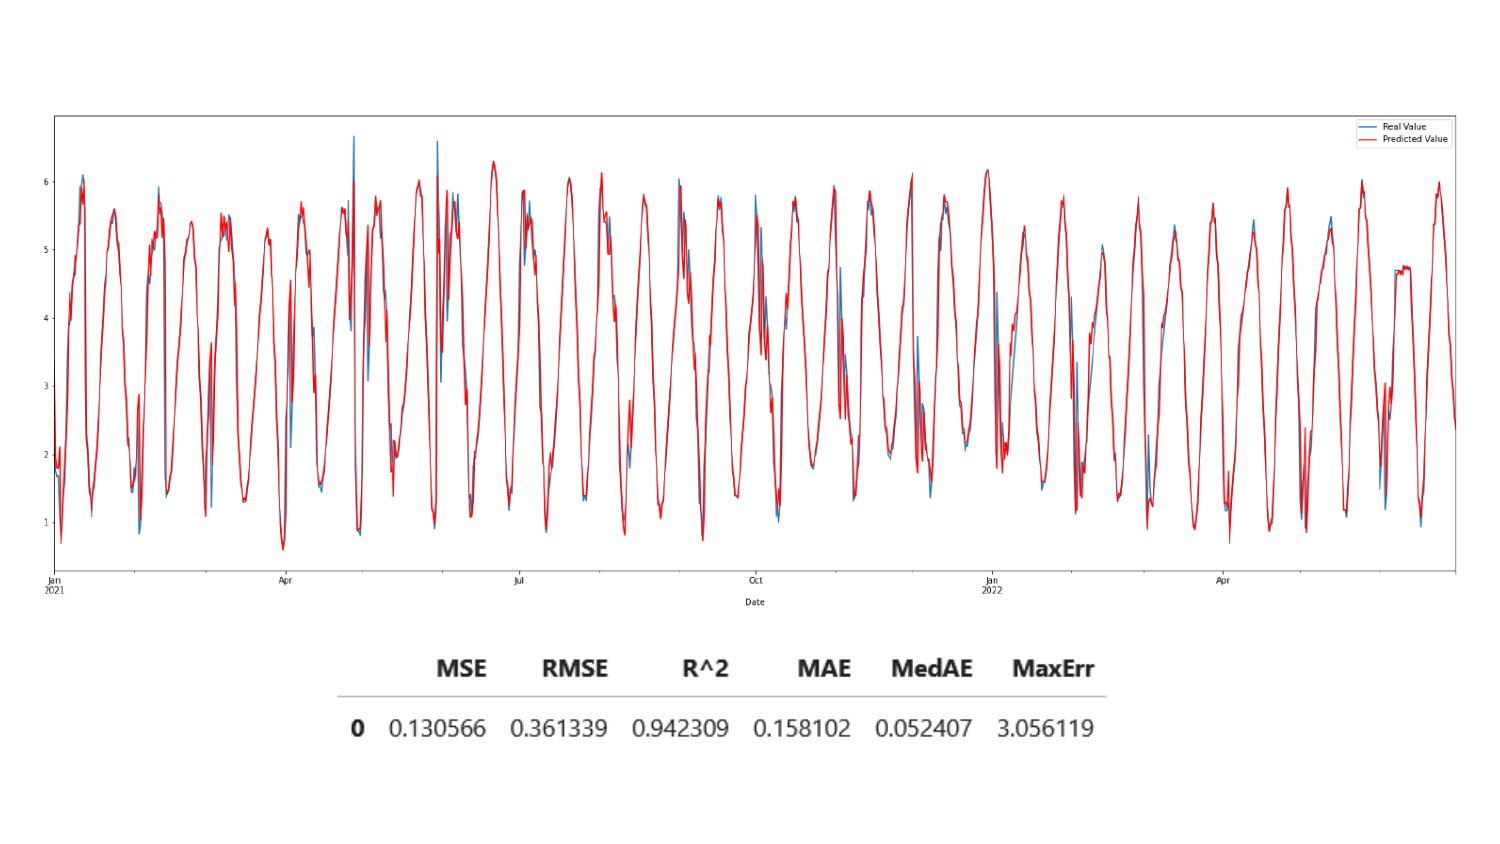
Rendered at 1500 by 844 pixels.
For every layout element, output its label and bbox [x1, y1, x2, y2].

picture [0, 42, 1500, 760]
